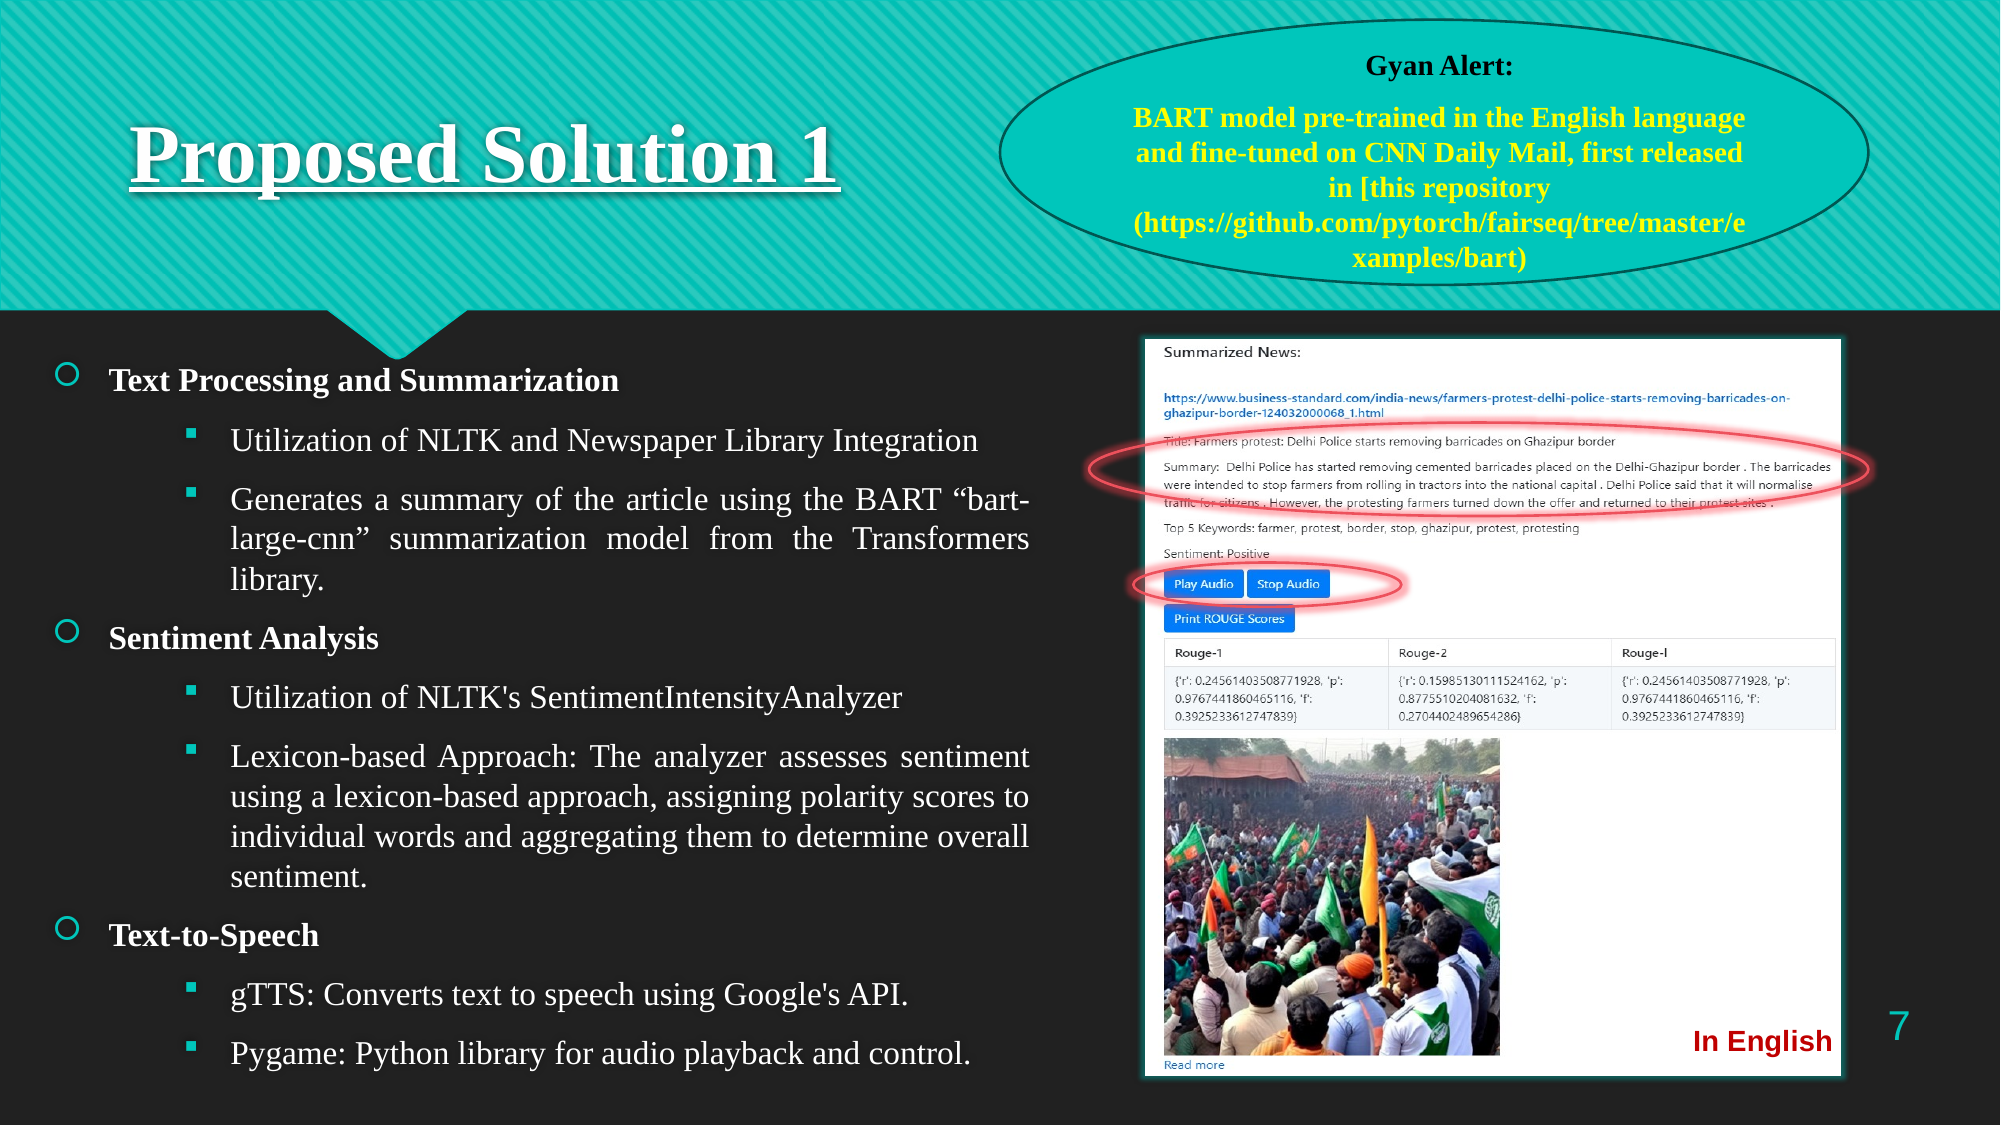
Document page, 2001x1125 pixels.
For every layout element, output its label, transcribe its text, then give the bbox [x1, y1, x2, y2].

text_box Gyan Alert: BART model pre-trained in the English language and fine-tuned on CNN Daily Mail, first released in [this repository (https://github.com/pytorch/fairseq/tree/master/examples/bart) [981, 38, 1767, 281]
text_box [1767, 65, 1870, 239]
text_box In English [1842, 1014, 1853, 1065]
text_box [1132, 574, 1144, 595]
slide_number 7 [1849, 970, 1926, 1051]
title Proposed Solution 1 [114, 147, 1849, 307]
text_box [1313, 281, 1556, 287]
text_box [1087, 443, 1144, 495]
text_box [1206, 18, 1662, 38]
text_box [1842, 451, 1870, 488]
picture [1144, 339, 1842, 1076]
list Text Processing and Summarization Utilization of NLTK and Newspaper Library Integration Generates a summary of the article using the BART “bart-large-cnn” summarization model from the Transformers library. Sentiment Analysis Utilization of NLTK's SentimentIntensityAnalyzer Lexicon-based Approach: The analyzer assesses sentiment using a lexicon-based approach, assigning polarity scores to individual words and aggregating them to determine overall sentiment. Text-to-Speech gTTS: Converts text to speech using Google's API. Pygame: Python library for audio playback and control. [37, 361, 1047, 1125]
